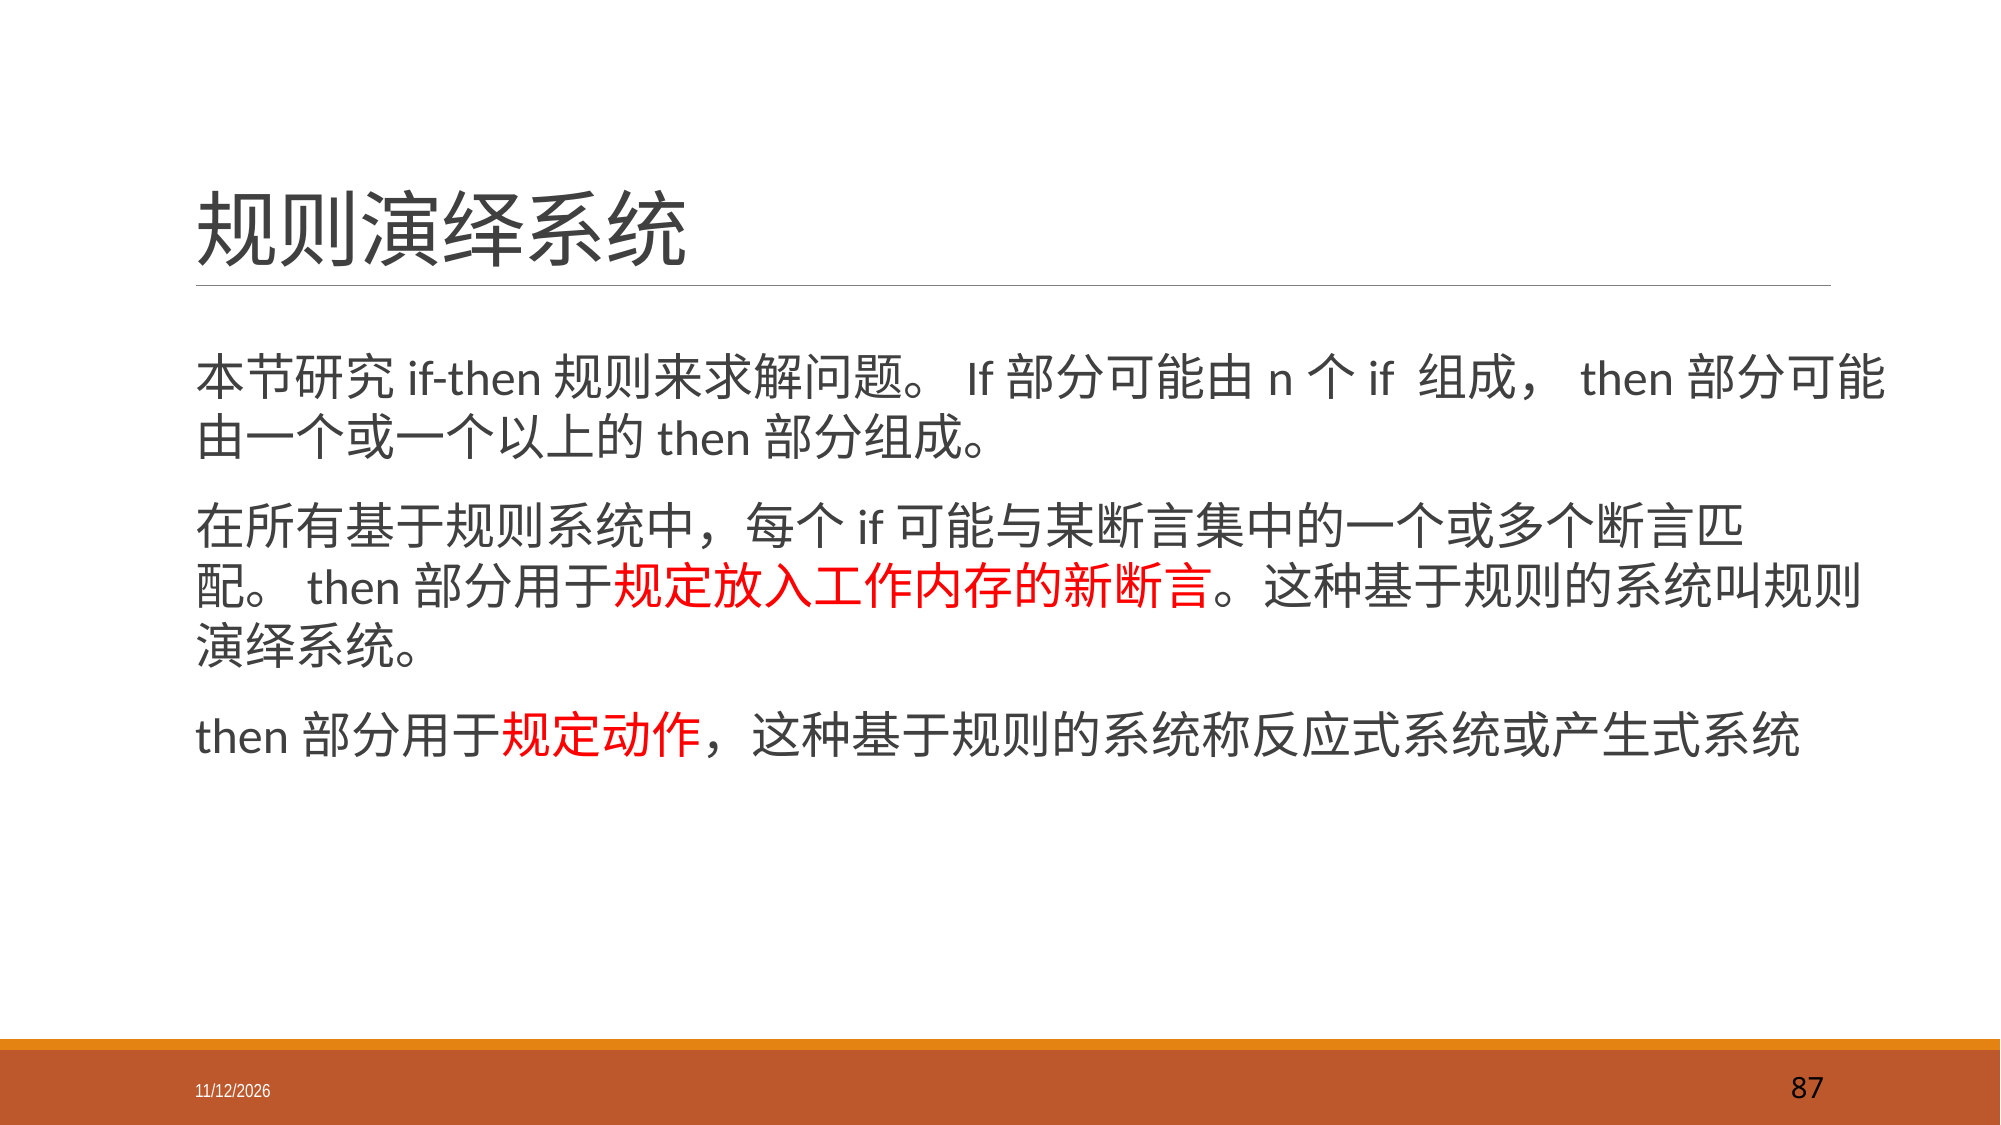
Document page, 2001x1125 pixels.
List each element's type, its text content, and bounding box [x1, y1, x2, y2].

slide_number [180, 1059, 586, 1120]
title 规则演绎系统 [180, 47, 1830, 285]
list 本节研究if-then规则来求解问题。If部分可能由n个if 组成，then部分可能由一个或一个以上的then部分组成。 在所有基于规则系统中，每个if可能与某断言集中的一个或多个断言匹配。then部分用于规定放入工作内存的新断言。这种基于规则的系统叫规则演绎系统。 then部分用于规定动作，这种基于规则的系统称反应式系统或产生式系统 [180, 338, 1898, 988]
slide_number 87 [1624, 1059, 1840, 1120]
